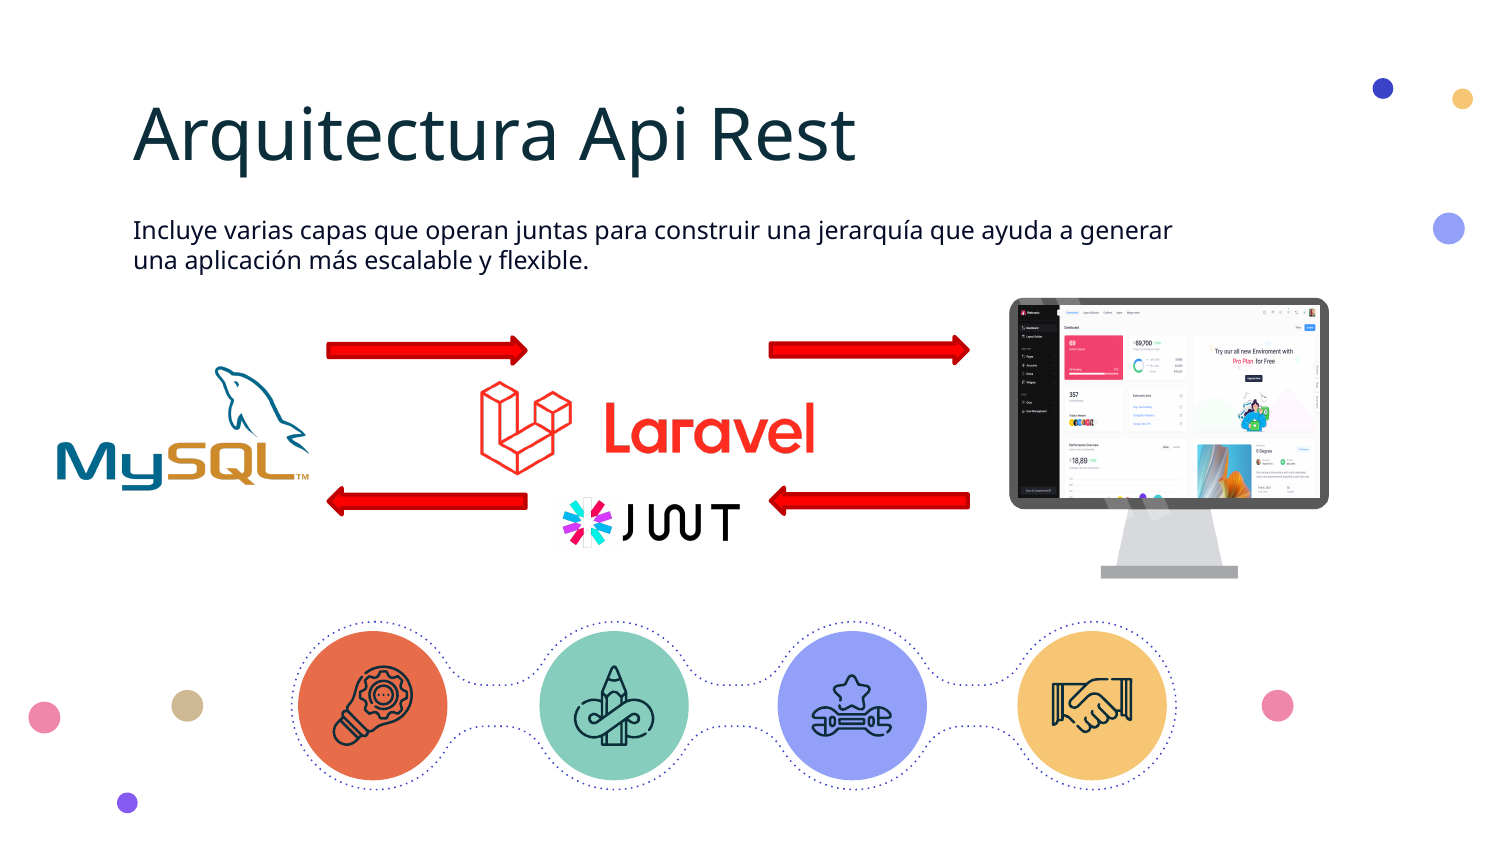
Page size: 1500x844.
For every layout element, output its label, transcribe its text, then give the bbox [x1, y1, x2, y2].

text_box [1261, 689, 1294, 722]
picture [44, 363, 322, 498]
list Incluye varias capas que operan juntas para construir una jerarquía que ayuda a generar una aplicación más escalable y flexible. [118, 199, 1196, 276]
text_box [811, 706, 893, 737]
text_box [539, 631, 689, 781]
text_box [116, 792, 138, 814]
picture [555, 495, 751, 553]
text_box [768, 334, 970, 366]
title Arquitectura Api Rest [118, 72, 1382, 167]
text_box [1432, 212, 1465, 245]
text_box [326, 486, 528, 517]
text_box [777, 631, 927, 781]
text_box [171, 689, 204, 722]
text_box [332, 665, 413, 746]
text_box [1051, 678, 1133, 734]
text_box [768, 490, 970, 516]
text_box [291, 621, 1177, 790]
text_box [1009, 258, 1330, 586]
text_box [1452, 88, 1473, 110]
text_box [1017, 631, 1167, 781]
text_box [28, 701, 61, 734]
text_box [832, 674, 871, 711]
text_box [573, 706, 647, 746]
text_box [298, 631, 448, 781]
picture [479, 364, 814, 482]
text_box [581, 665, 655, 732]
text_box [326, 335, 528, 363]
text_box [1372, 78, 1394, 99]
